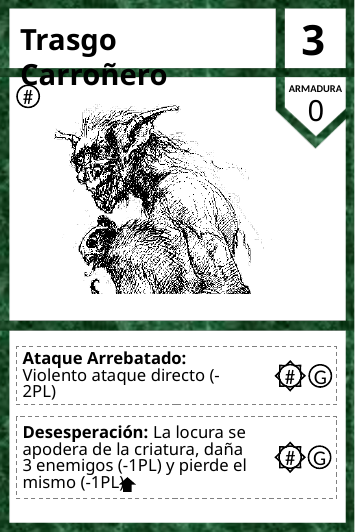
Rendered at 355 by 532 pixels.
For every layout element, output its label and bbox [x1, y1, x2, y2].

text_box [275, 361, 305, 391]
picture [0, 0, 355, 532]
text_box [275, 442, 305, 472]
